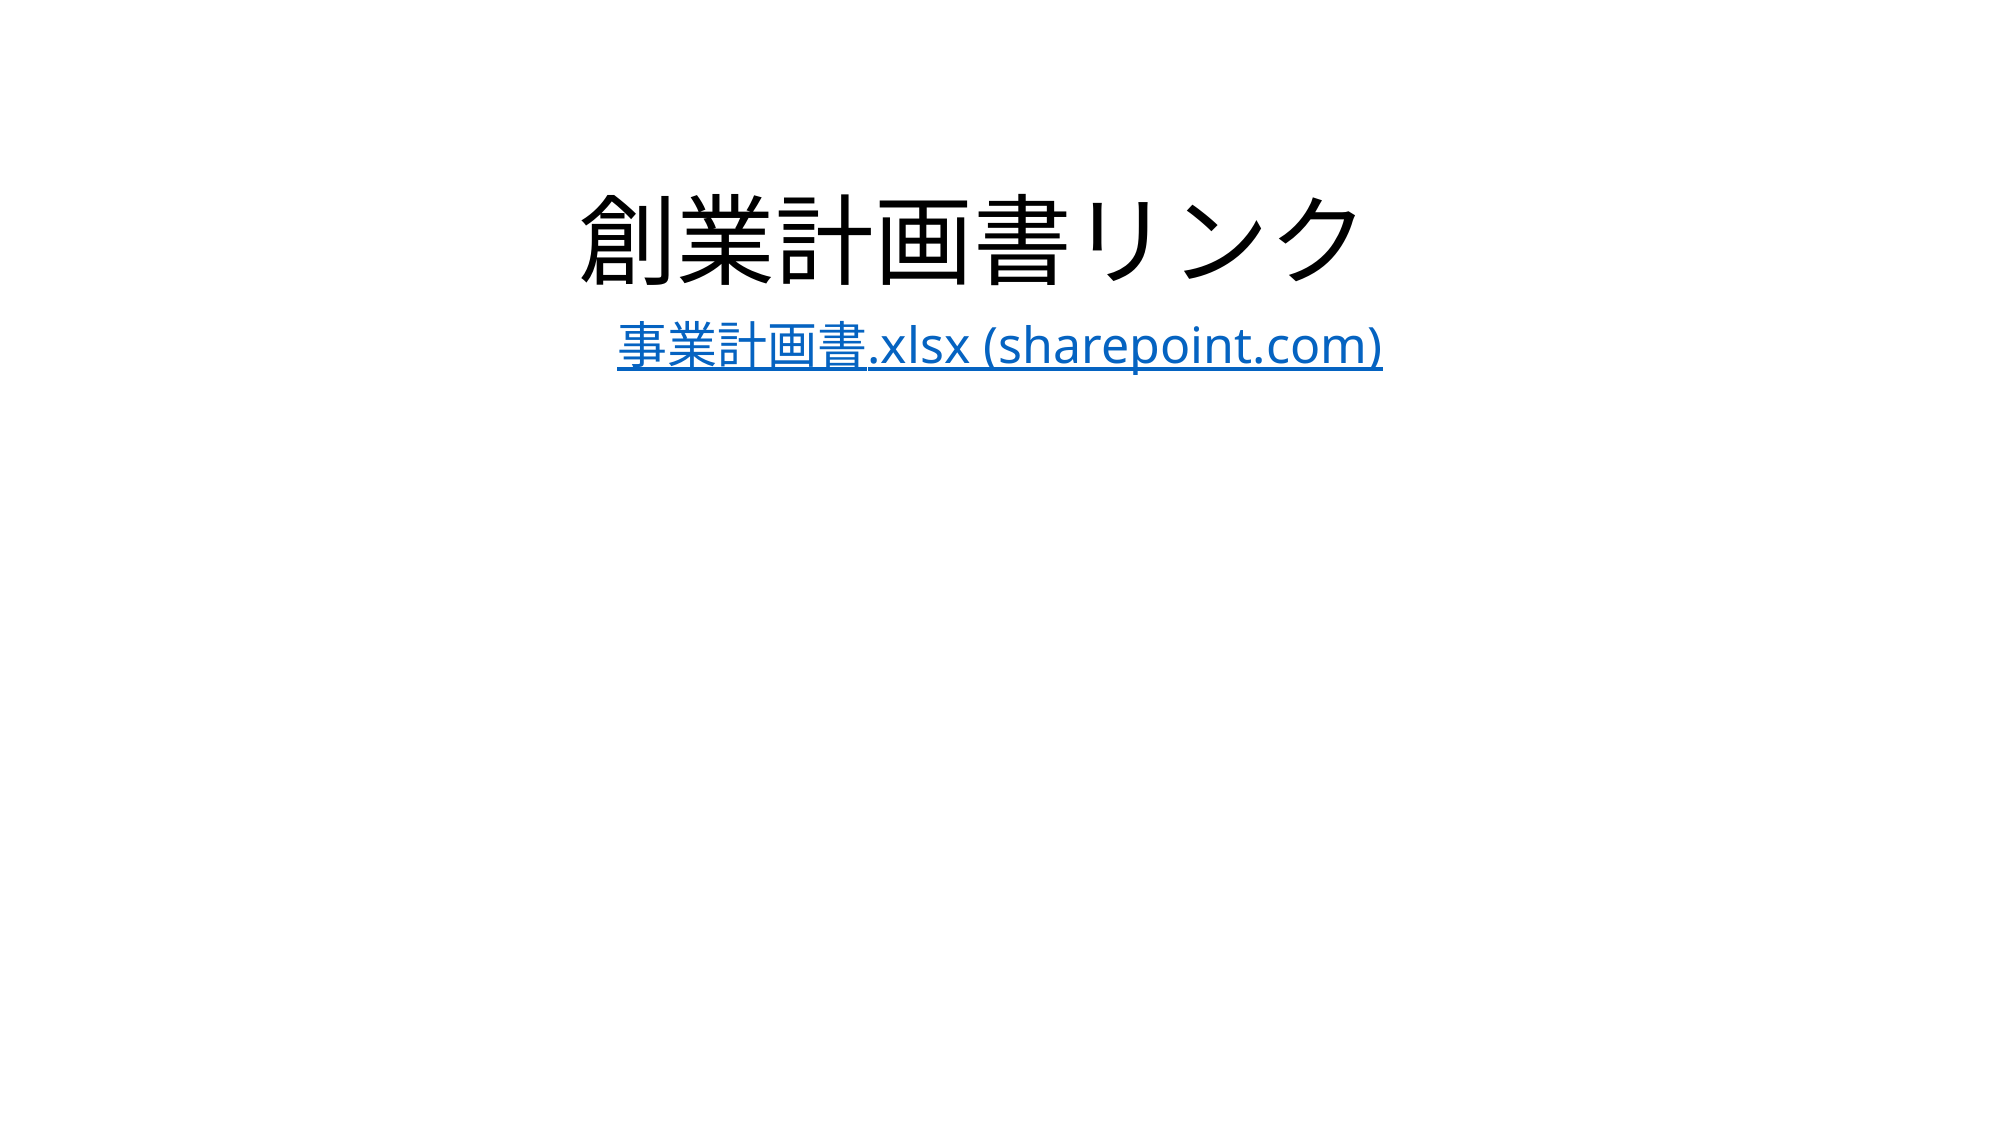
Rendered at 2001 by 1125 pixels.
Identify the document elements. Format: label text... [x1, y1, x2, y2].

subtitle 事業計画書.xlsx (sharepoint.com) [249, 306, 1750, 863]
title 創業計画書リンク [249, 184, 1697, 306]
